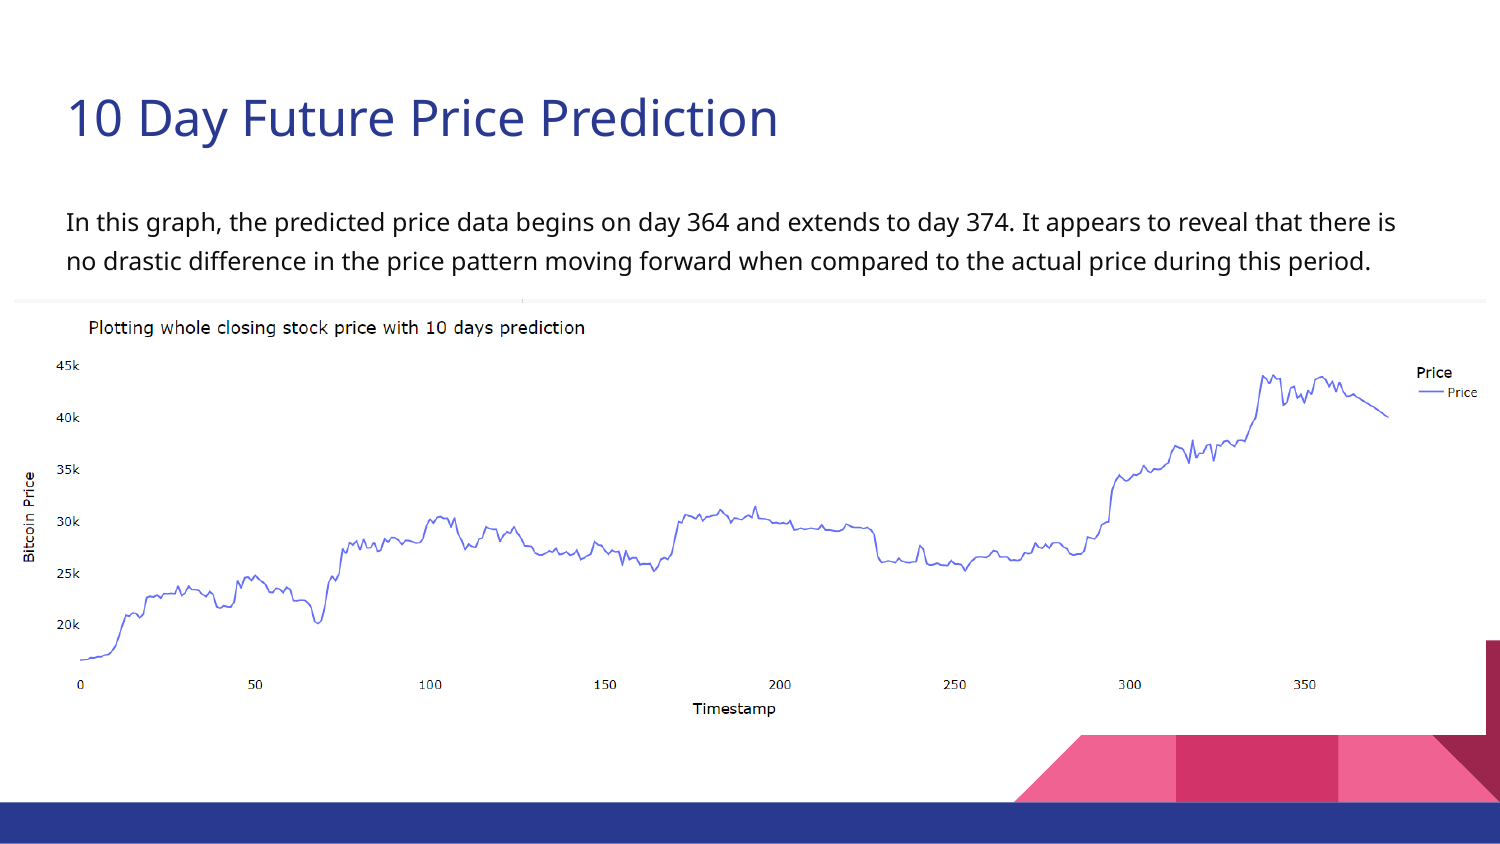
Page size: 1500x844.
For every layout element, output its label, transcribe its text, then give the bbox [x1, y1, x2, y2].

list In this graph, the predicted price data begins on day 364 and extends to day 374. It appears to reveal that there is no drastic difference in the price pattern moving forward when compared to the actual price during this period. [51, 184, 1449, 298]
picture [14, 299, 1486, 735]
list In this graph, the predicted price data begins on day 364 and extends to day 374. It appears to reveal that there is no drastic difference in the price pattern moving forward when compared to the actual price during this period. [51, 744, 1449, 750]
title 10 Day Future Price Prediction [51, 67, 1449, 167]
